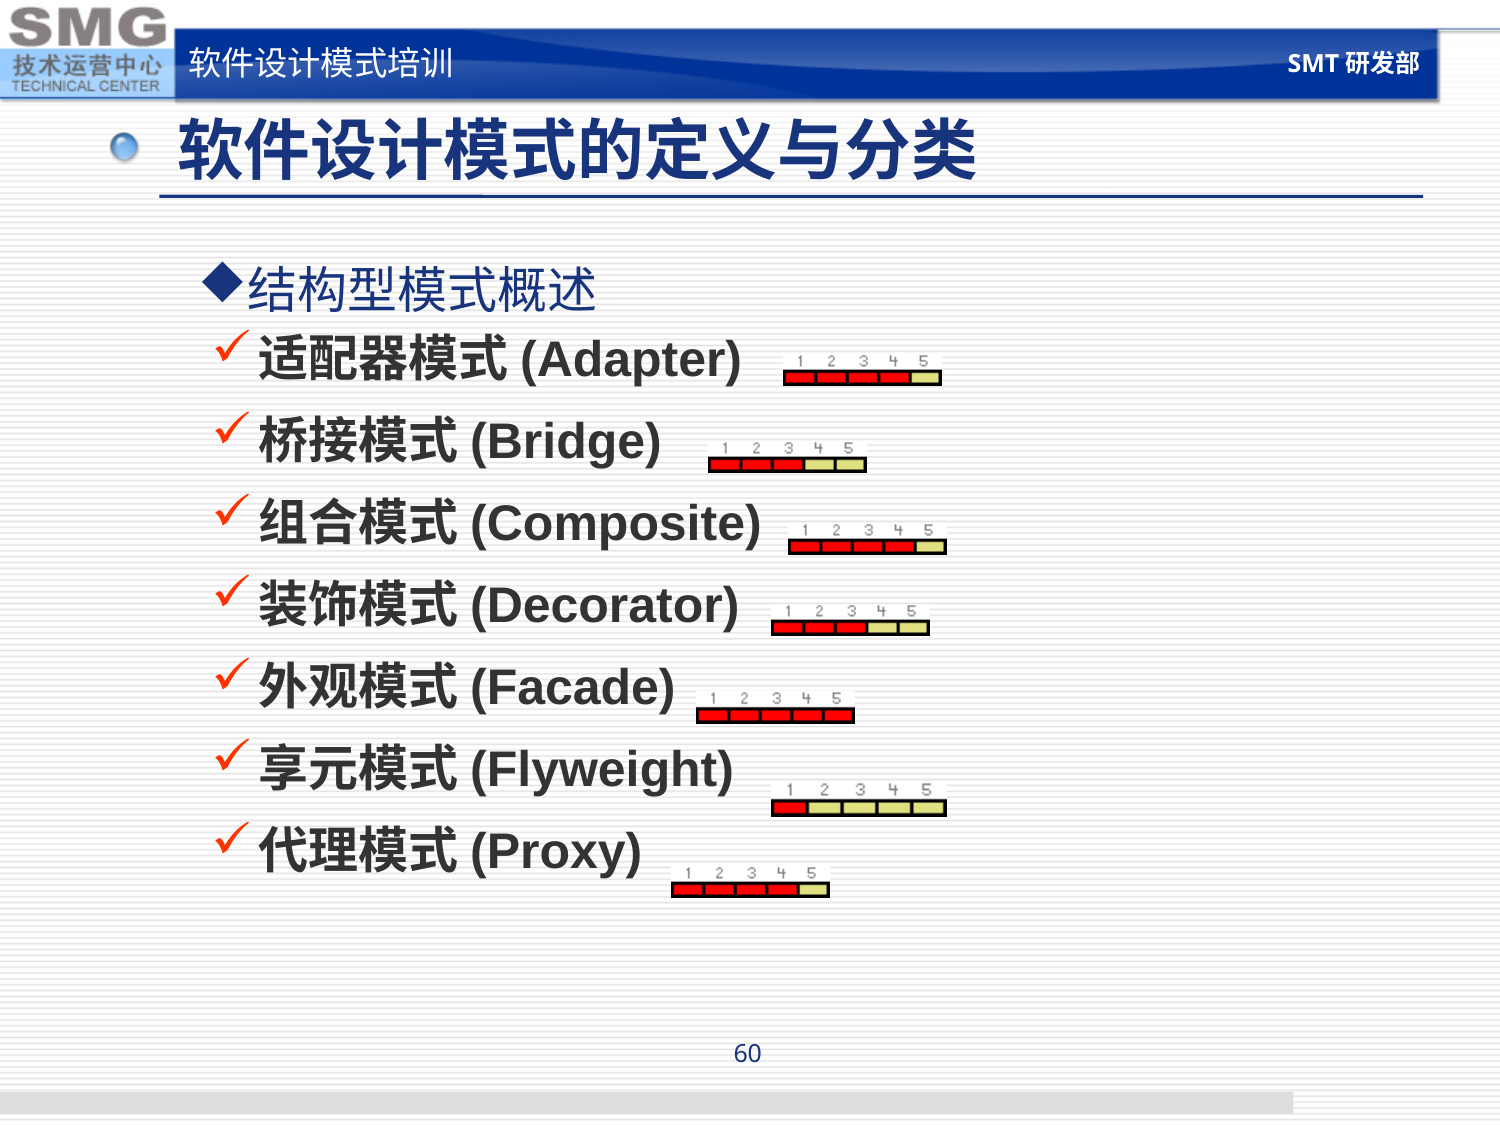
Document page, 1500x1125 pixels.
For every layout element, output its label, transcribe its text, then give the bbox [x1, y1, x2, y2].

picture [0, 0, 1500, 1125]
text_box 软件设计模式培训 [173, 34, 987, 90]
text_box SMT研发部 [1104, 30, 1436, 94]
text_box [572, 1027, 923, 1083]
title 软件设计模式的定义与分类 [88, 101, 1341, 195]
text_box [121, 216, 1497, 899]
